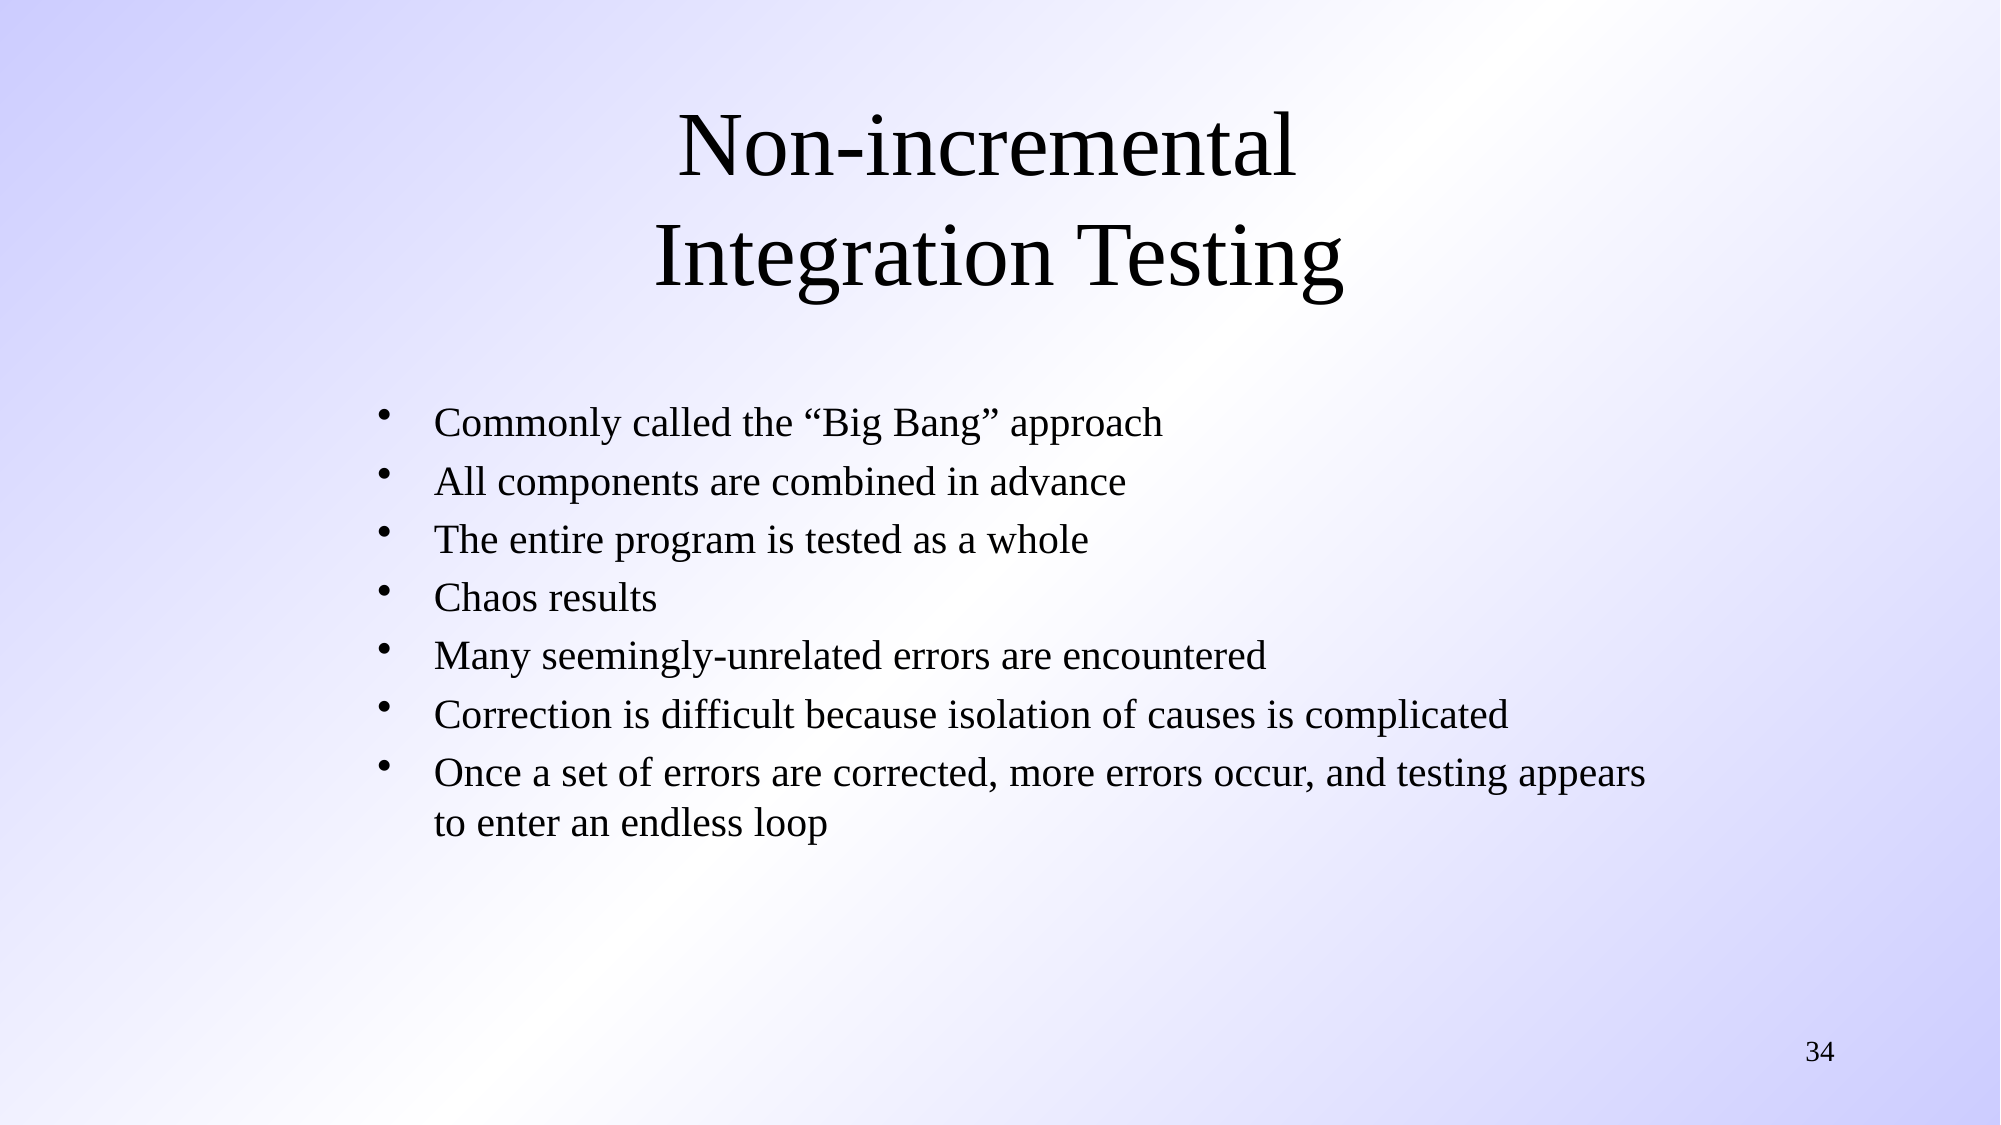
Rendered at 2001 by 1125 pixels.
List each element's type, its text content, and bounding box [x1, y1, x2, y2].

slide_number 34 [1433, 1025, 1850, 1100]
list Commonly called the “Big Bang” approach All components are combined in advance The entire program is tested as a whole Chaos results Many seemingly-unrelated errors are encountered Correction is difficult because isolation of causes is complicated Once a set of errors are corrected, more errors occur, and testing appears to enter an endless loop [362, 387, 1700, 1063]
title Non-incremental Integration Testing [150, 99, 1850, 288]
